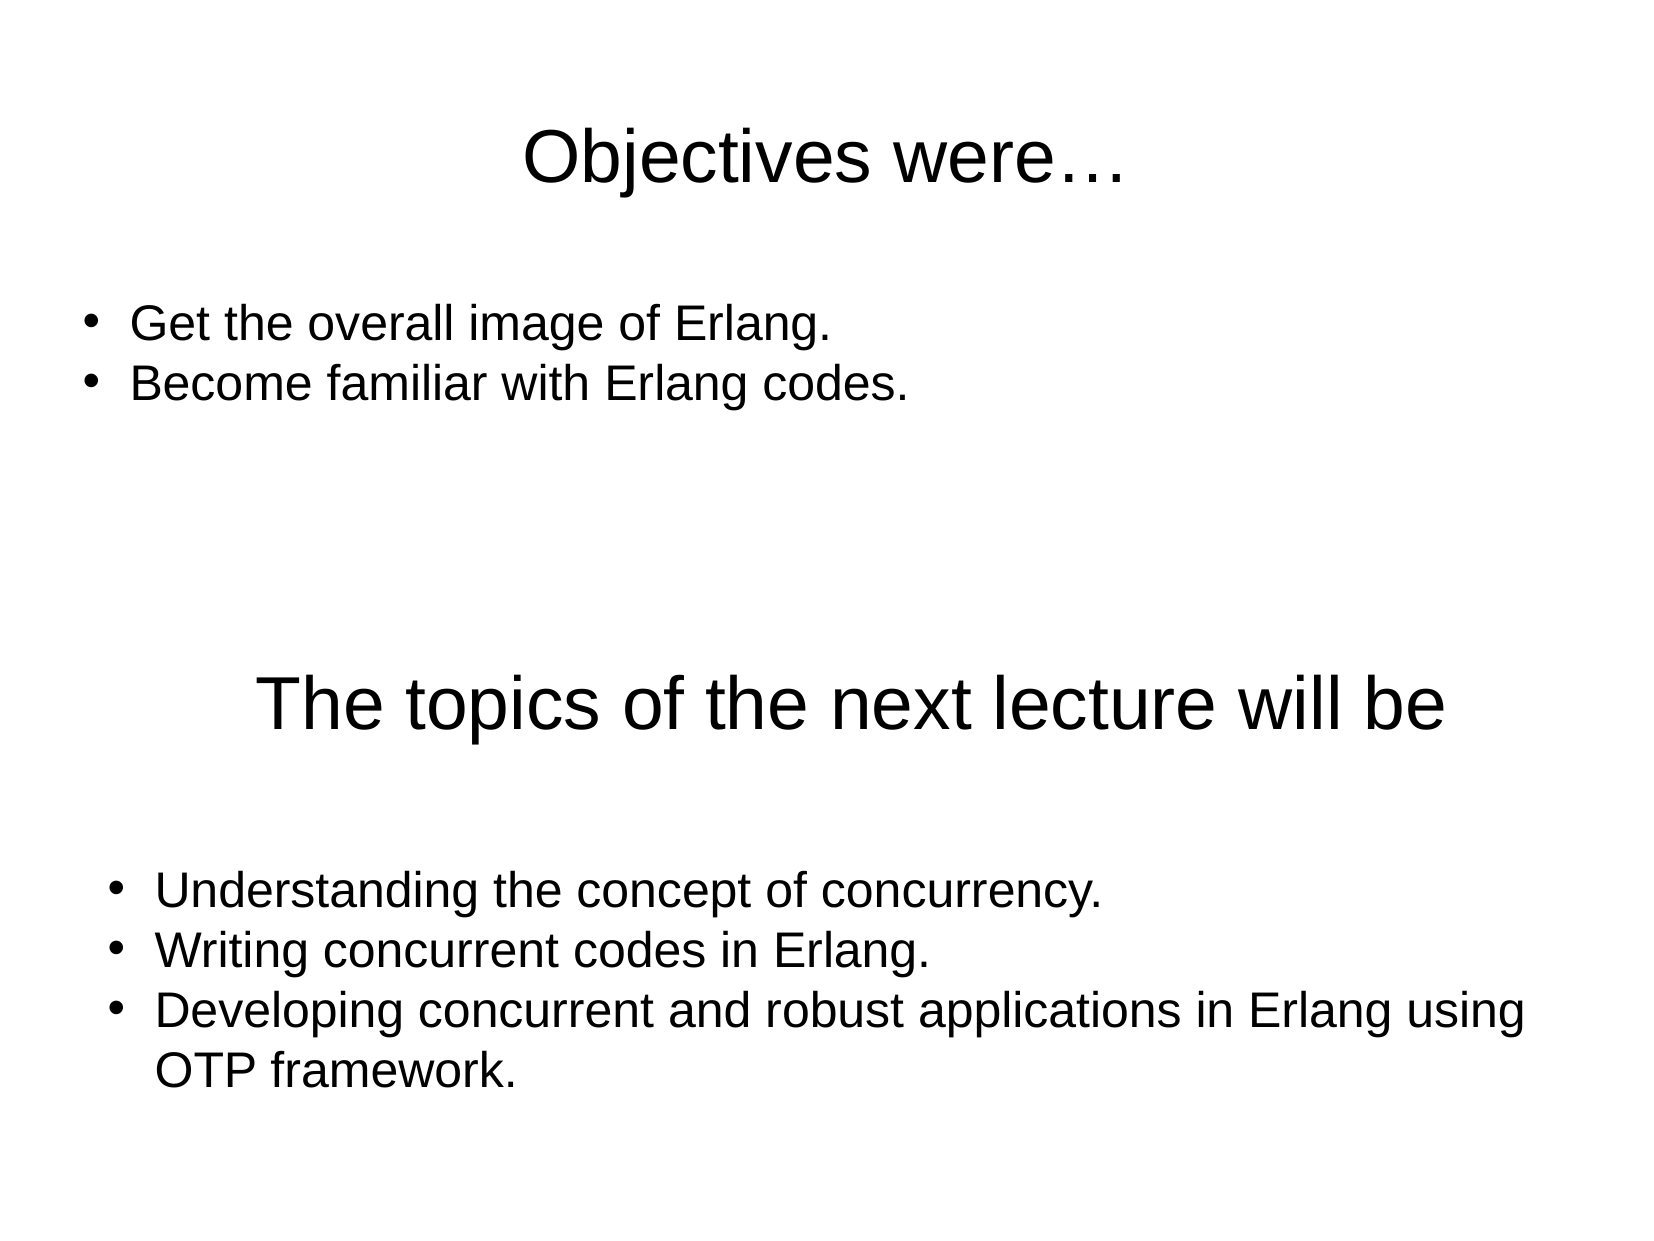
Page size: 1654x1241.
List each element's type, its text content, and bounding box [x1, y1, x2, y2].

text_box Understanding the concept of concurrency. Writing concurrent codes in Erlang. Developing concurrent and robust applications in Erlang using OTP framework. [107, 857, 1596, 1131]
text_box The topics of the next lecture will be [107, 596, 1596, 804]
text_box Get the overall image of Erlang. Become familiar with Erlang codes. [82, 290, 1571, 564]
text_box Objectives were… [82, 49, 1571, 257]
